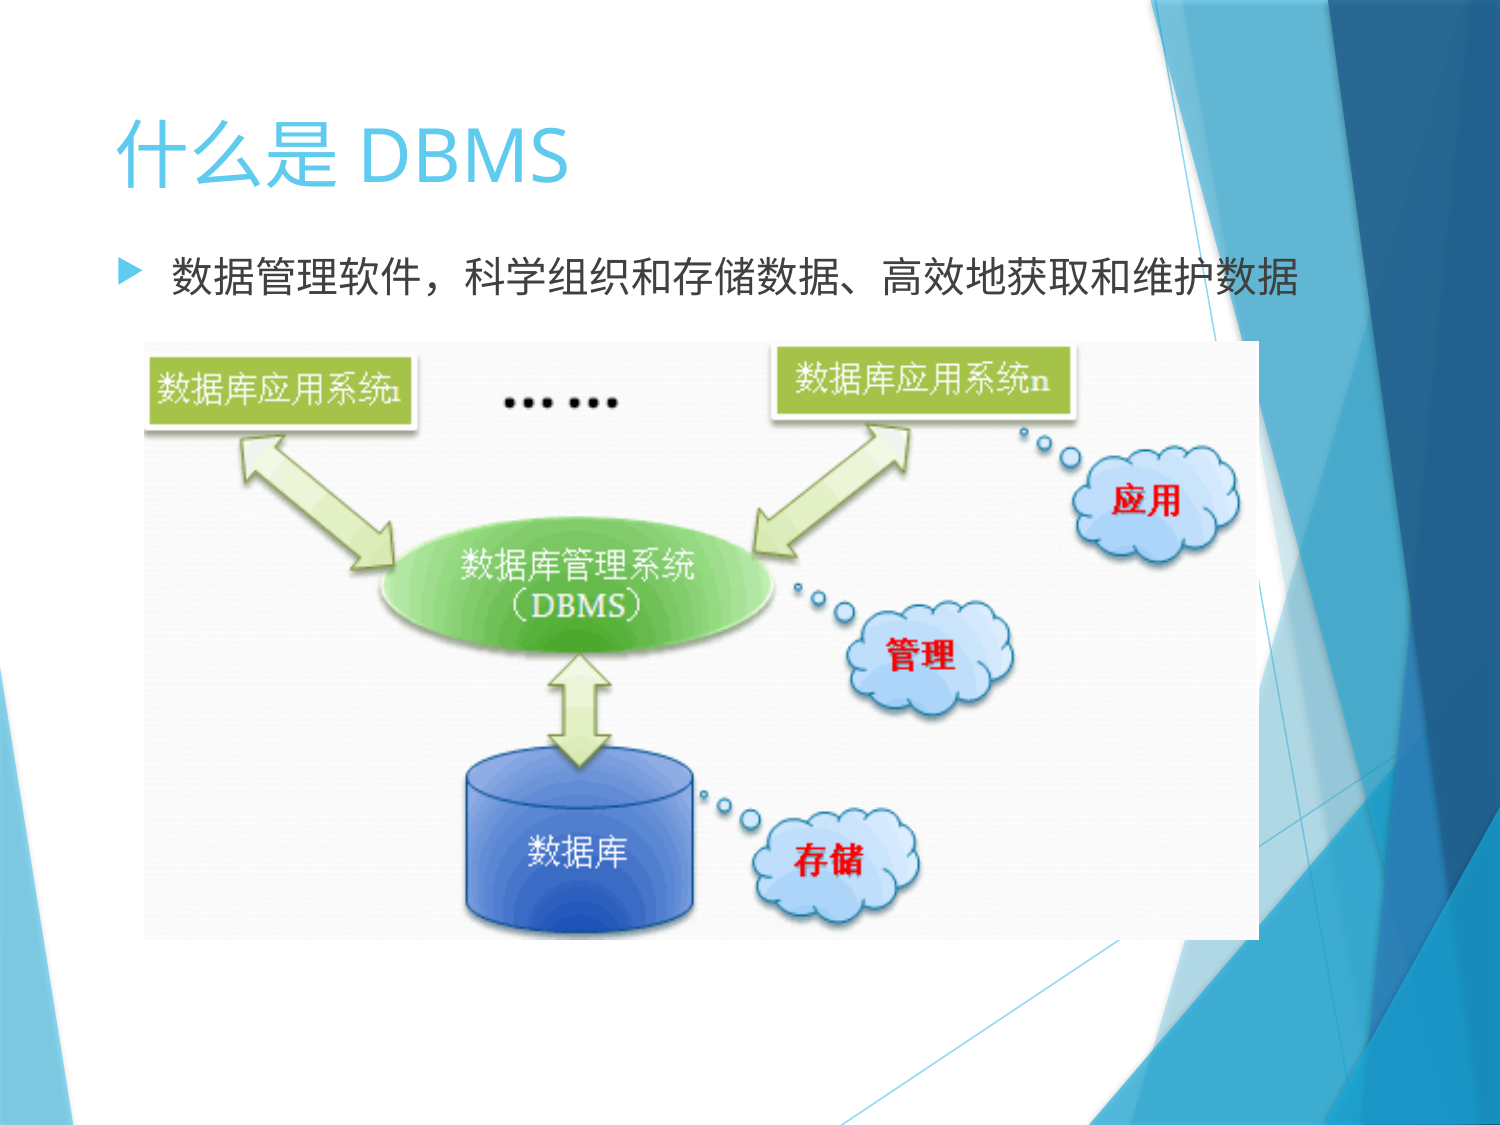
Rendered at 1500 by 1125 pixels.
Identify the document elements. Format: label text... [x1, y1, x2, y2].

picture [144, 341, 1259, 940]
list 数据管理软件，科学组织和存储数据、高效地获取和维护数据 [100, 243, 1365, 967]
title 什么是DBMS [99, 99, 1365, 207]
